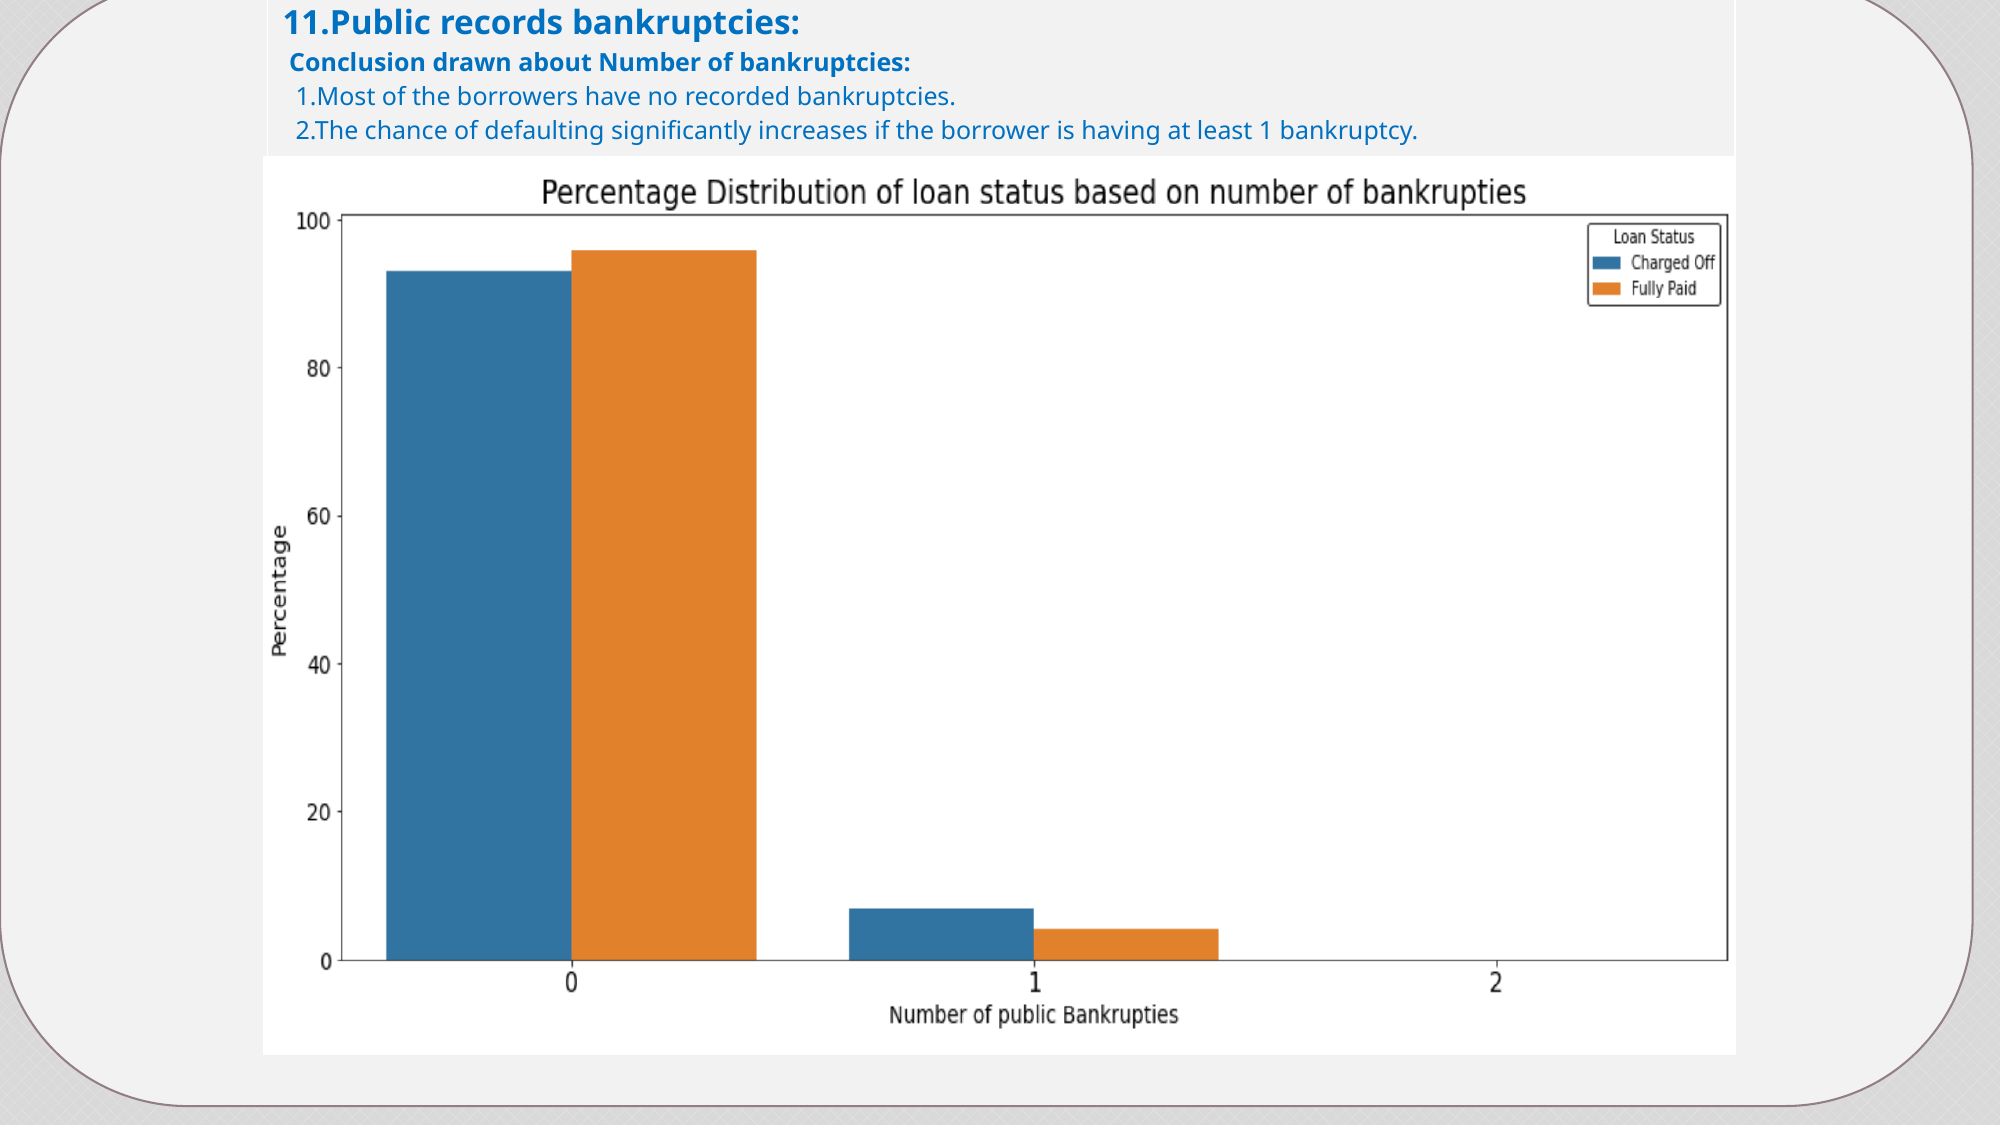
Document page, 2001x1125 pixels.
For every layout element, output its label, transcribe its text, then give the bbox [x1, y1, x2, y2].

picture [263, 156, 1736, 1055]
table_header 11.Public records bankruptcies: Conclusion drawn about Number of bankruptcies: 1.Most of the borrowers have no recorded bankruptcies. 2.The chance of defaulting significantly increases if the borrower is having at least 1 bankruptcy. [268, 0, 1734, 156]
text_box [0, 0, 1974, 1108]
